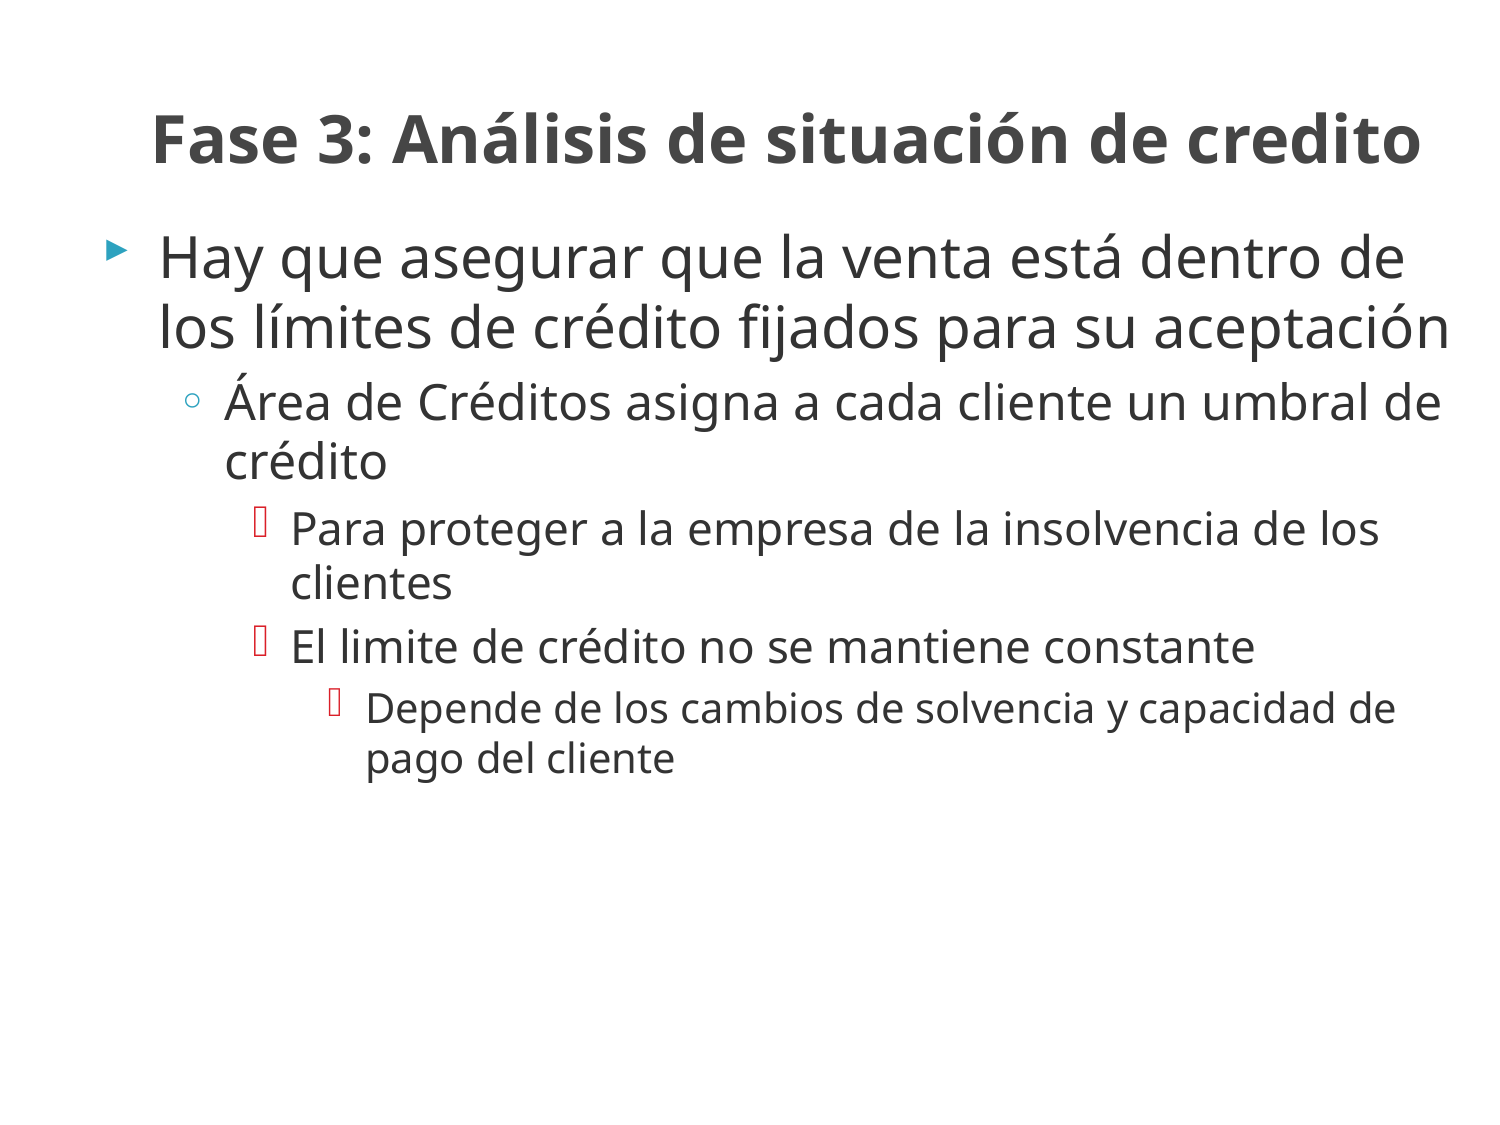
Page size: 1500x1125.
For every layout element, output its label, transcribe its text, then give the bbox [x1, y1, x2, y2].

list Hay que asegurar que la venta está dentro de los límites de crédito fijados para su aceptación Área de Créditos asigna a cada cliente un umbral de crédito Para proteger a la empresa de la insolvencia de los clientes El limite de crédito no se mantiene constante Depende de los cambios de solvencia y capacidad de pago del cliente [87, 212, 1475, 955]
title Fase 3: Análisis de situación de credito [112, 42, 1463, 212]
